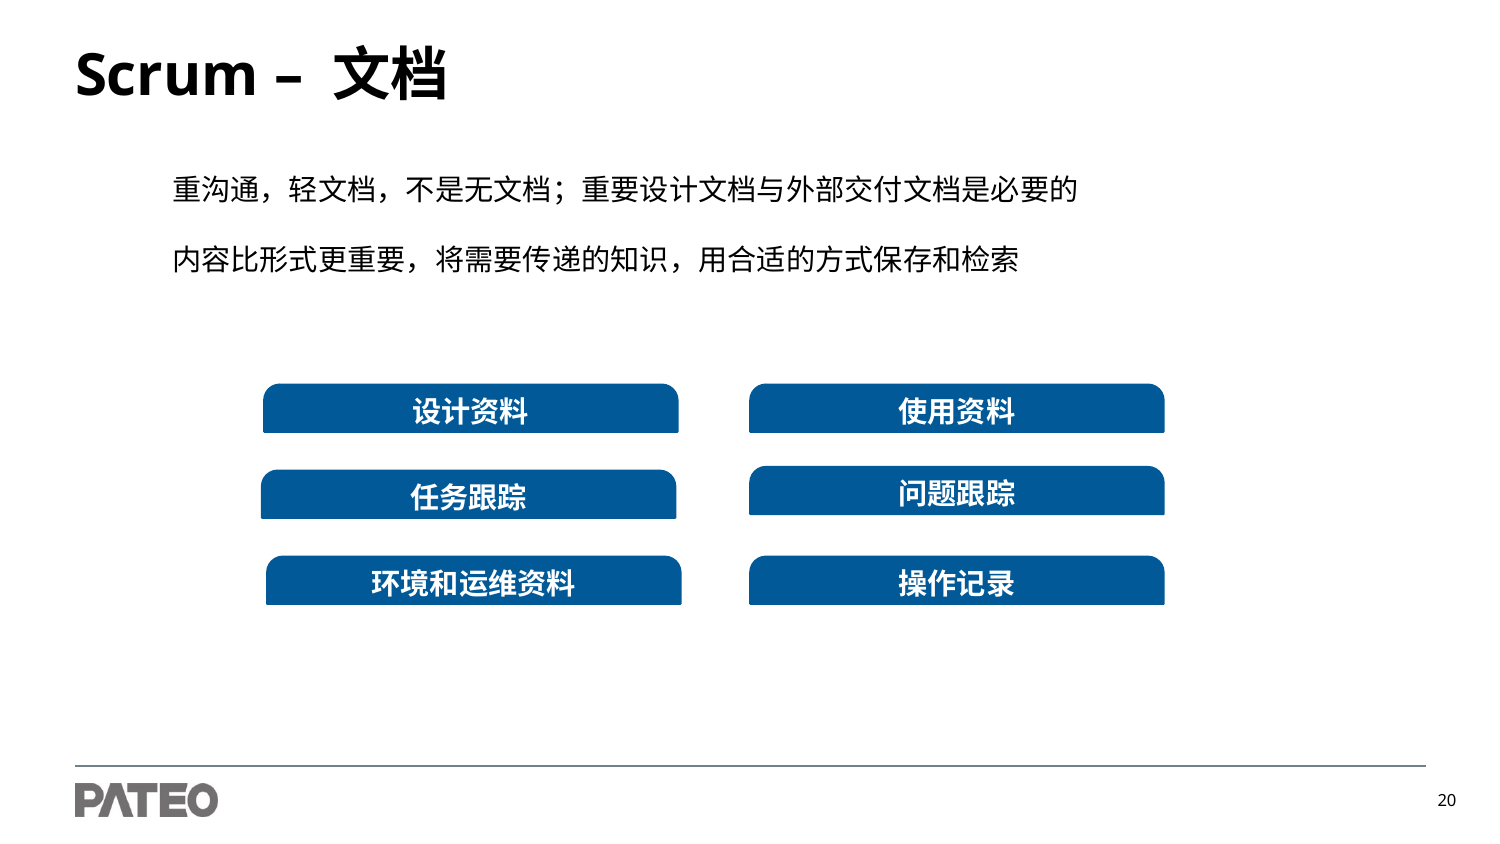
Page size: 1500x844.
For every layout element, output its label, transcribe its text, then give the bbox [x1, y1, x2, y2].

text_box 使用资料 [750, 384, 1164, 432]
text_box 问题跟踪 [750, 466, 1164, 515]
text_box 设计资料 [264, 384, 678, 432]
picture [75, 783, 218, 817]
title Scrum – 文档 [75, 41, 1426, 172]
text_box 重沟通，轻文档，不是无文档；重要设计文档与外部交付文档是必要的 内容比形式更重要，将需要传递的知识，用合适的方式保存和检索 [172, 171, 1080, 277]
text_box 任务跟踪 [261, 470, 676, 518]
text_box 环境和运维资料 [267, 556, 681, 604]
text_box 操作记录 [750, 556, 1164, 604]
